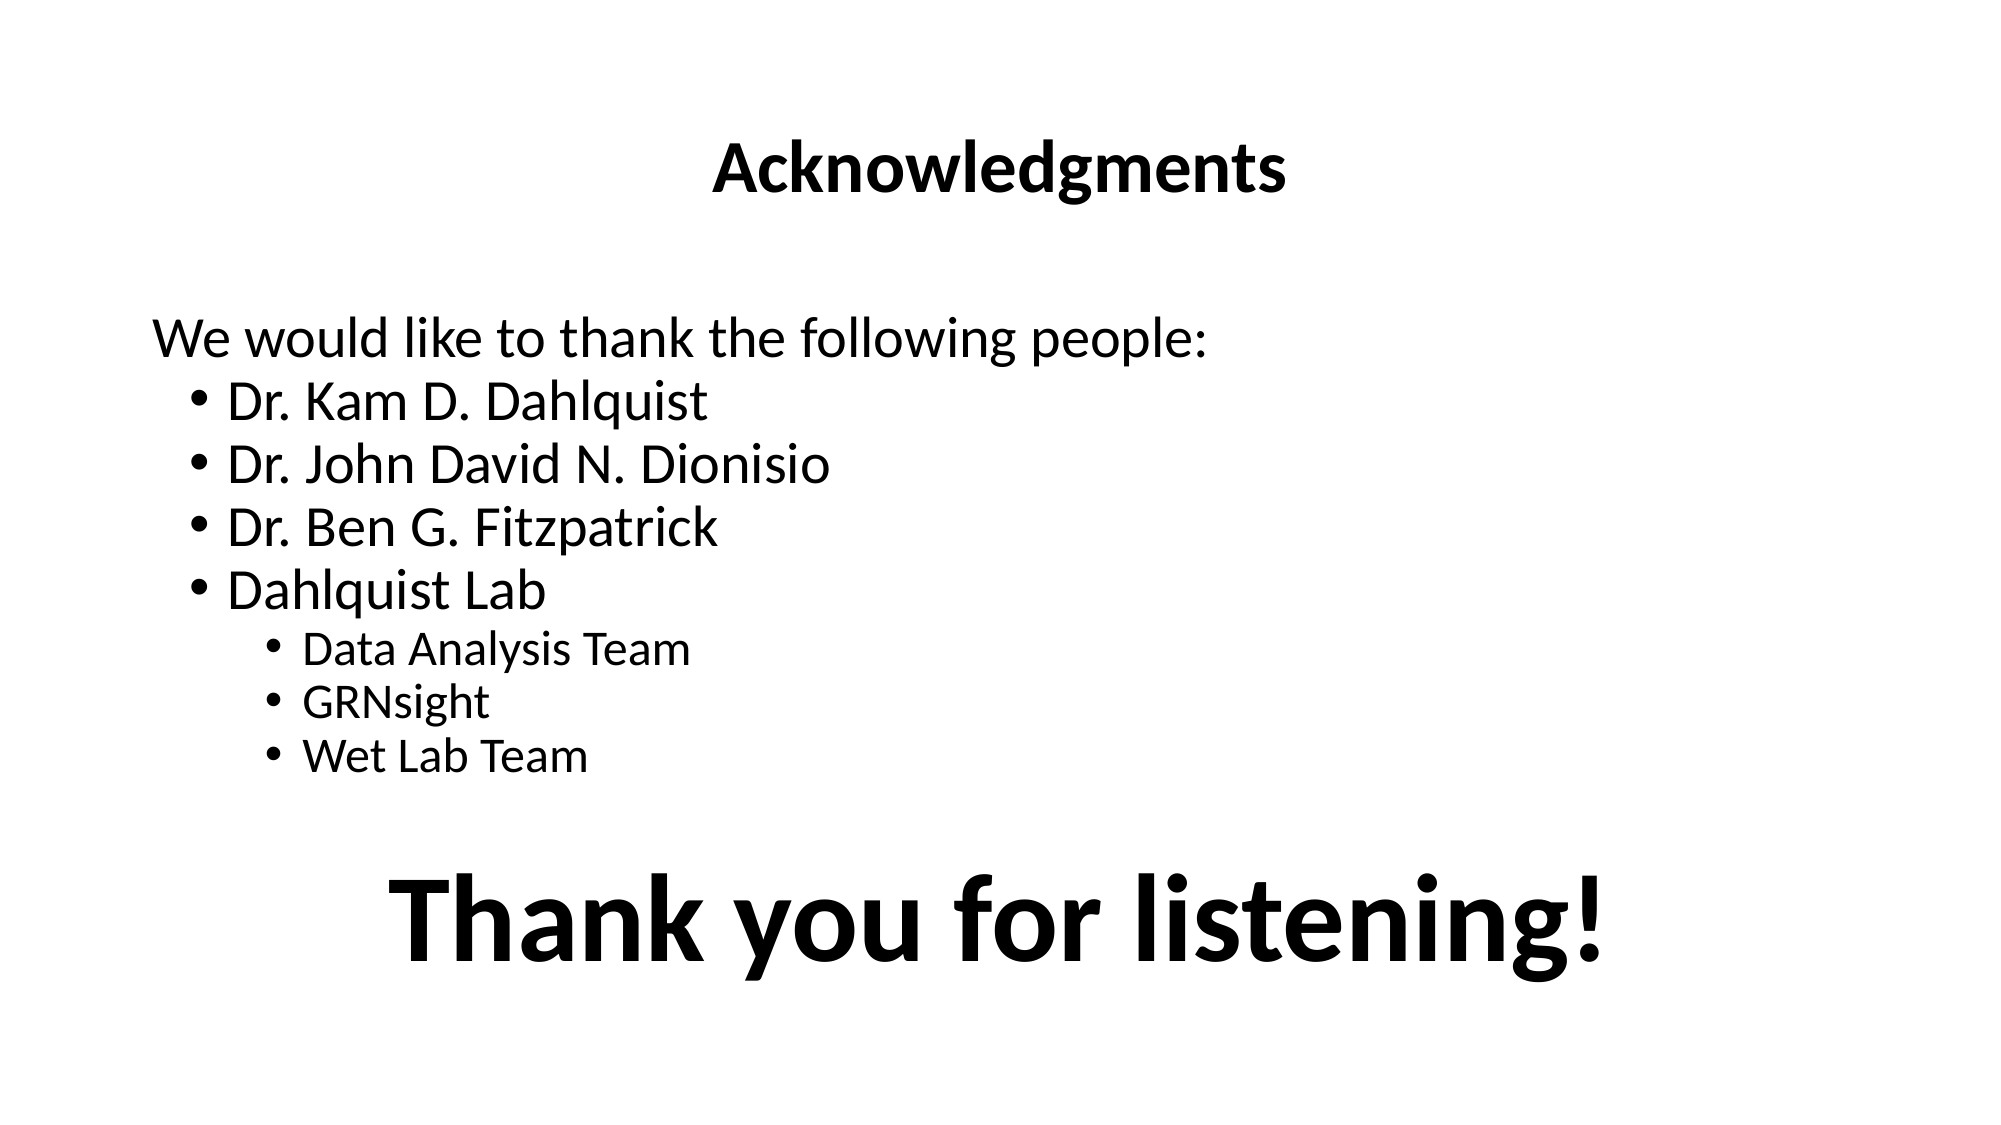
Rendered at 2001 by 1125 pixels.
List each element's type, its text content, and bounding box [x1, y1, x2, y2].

list We would like to thank the following people: Dr. Kam D. Dahlquist Dr. John David N. Dionisio Dr. Ben G. Fitzpatrick Dahlquist Lab Data Analysis Team GRNsight Wet Lab Team [137, 299, 1863, 513]
list Thank you for listening! [137, 513, 1863, 1125]
title Acknowledgments [137, 59, 1863, 278]
